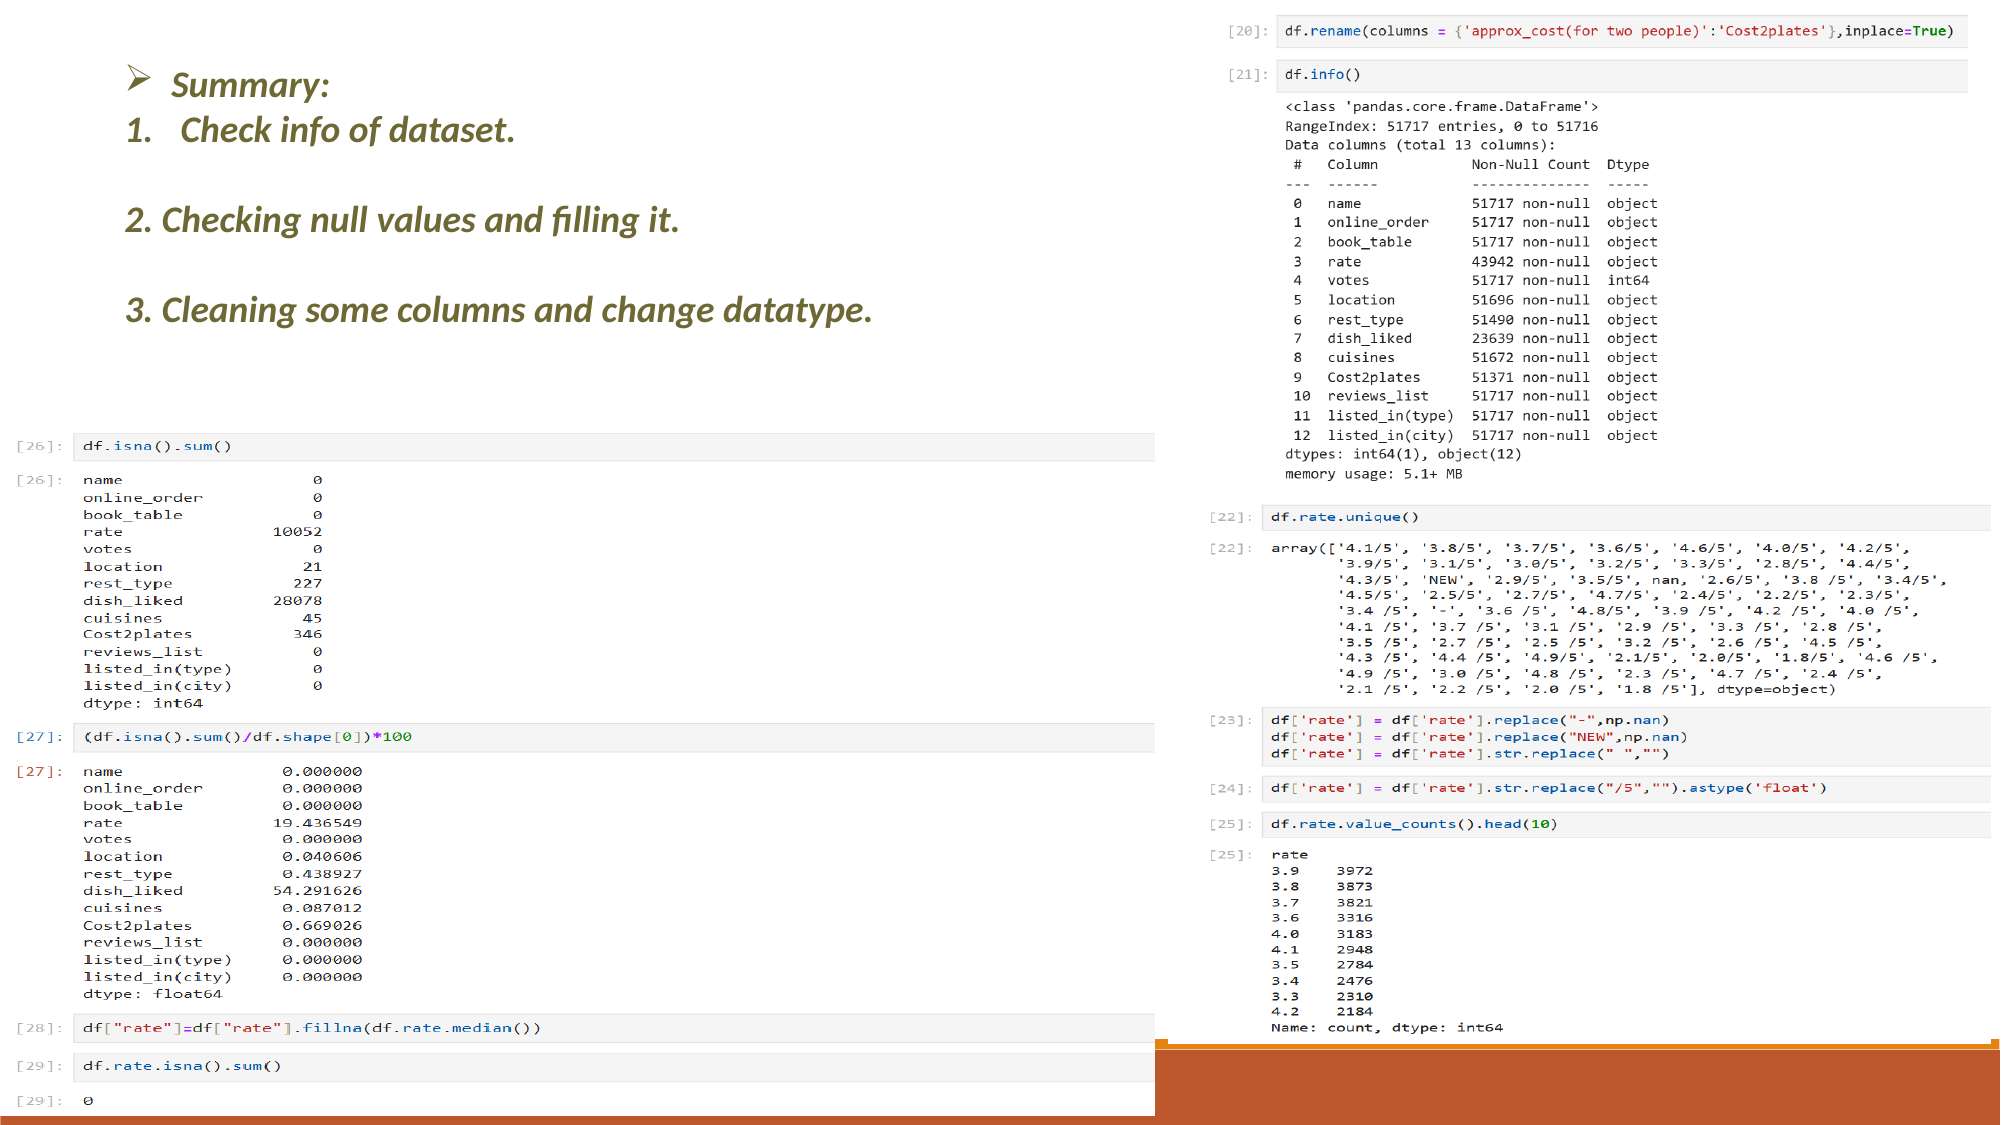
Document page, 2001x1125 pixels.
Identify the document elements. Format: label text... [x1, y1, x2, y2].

text_box Summary: Check info of dataset. 2. Checking null values and filling it. 3. Cleaning some columns and change datatype. [109, 52, 1043, 383]
picture [1167, 497, 1991, 1044]
picture [1218, 10, 1969, 490]
picture [0, 424, 1155, 1117]
